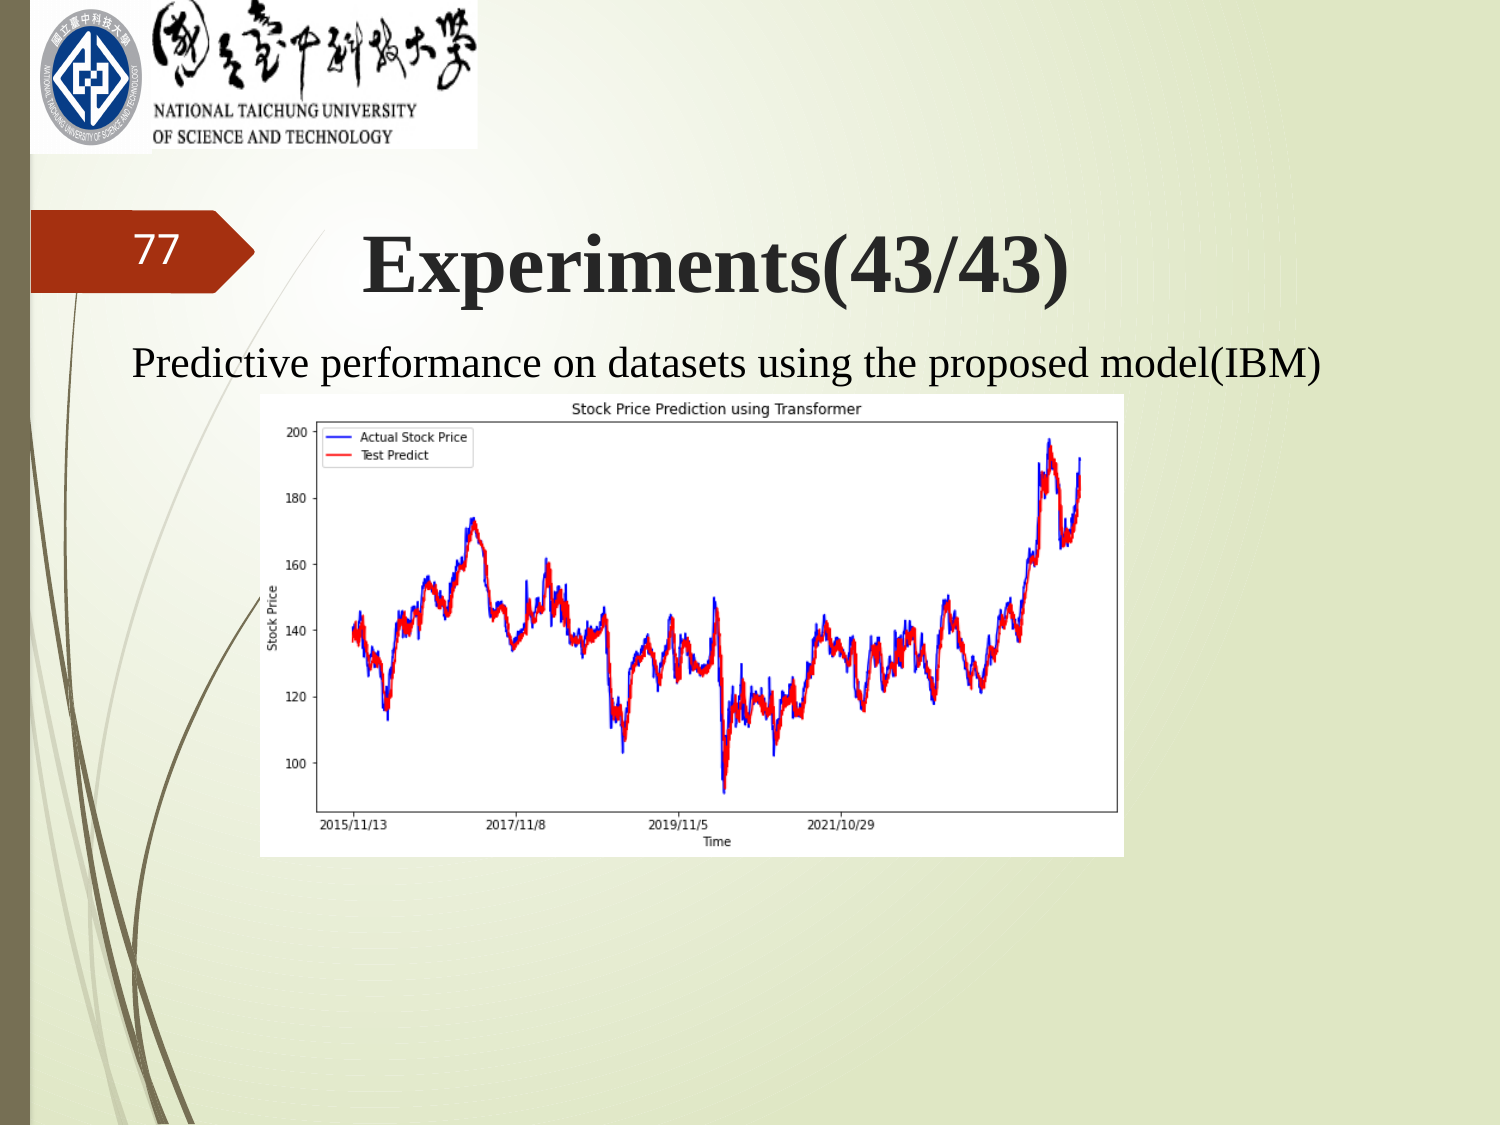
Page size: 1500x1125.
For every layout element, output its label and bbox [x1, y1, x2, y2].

text_box [0, 202, 1500, 394]
slide_number [99, 221, 196, 282]
picture [260, 394, 1124, 858]
picture [30, 0, 478, 154]
